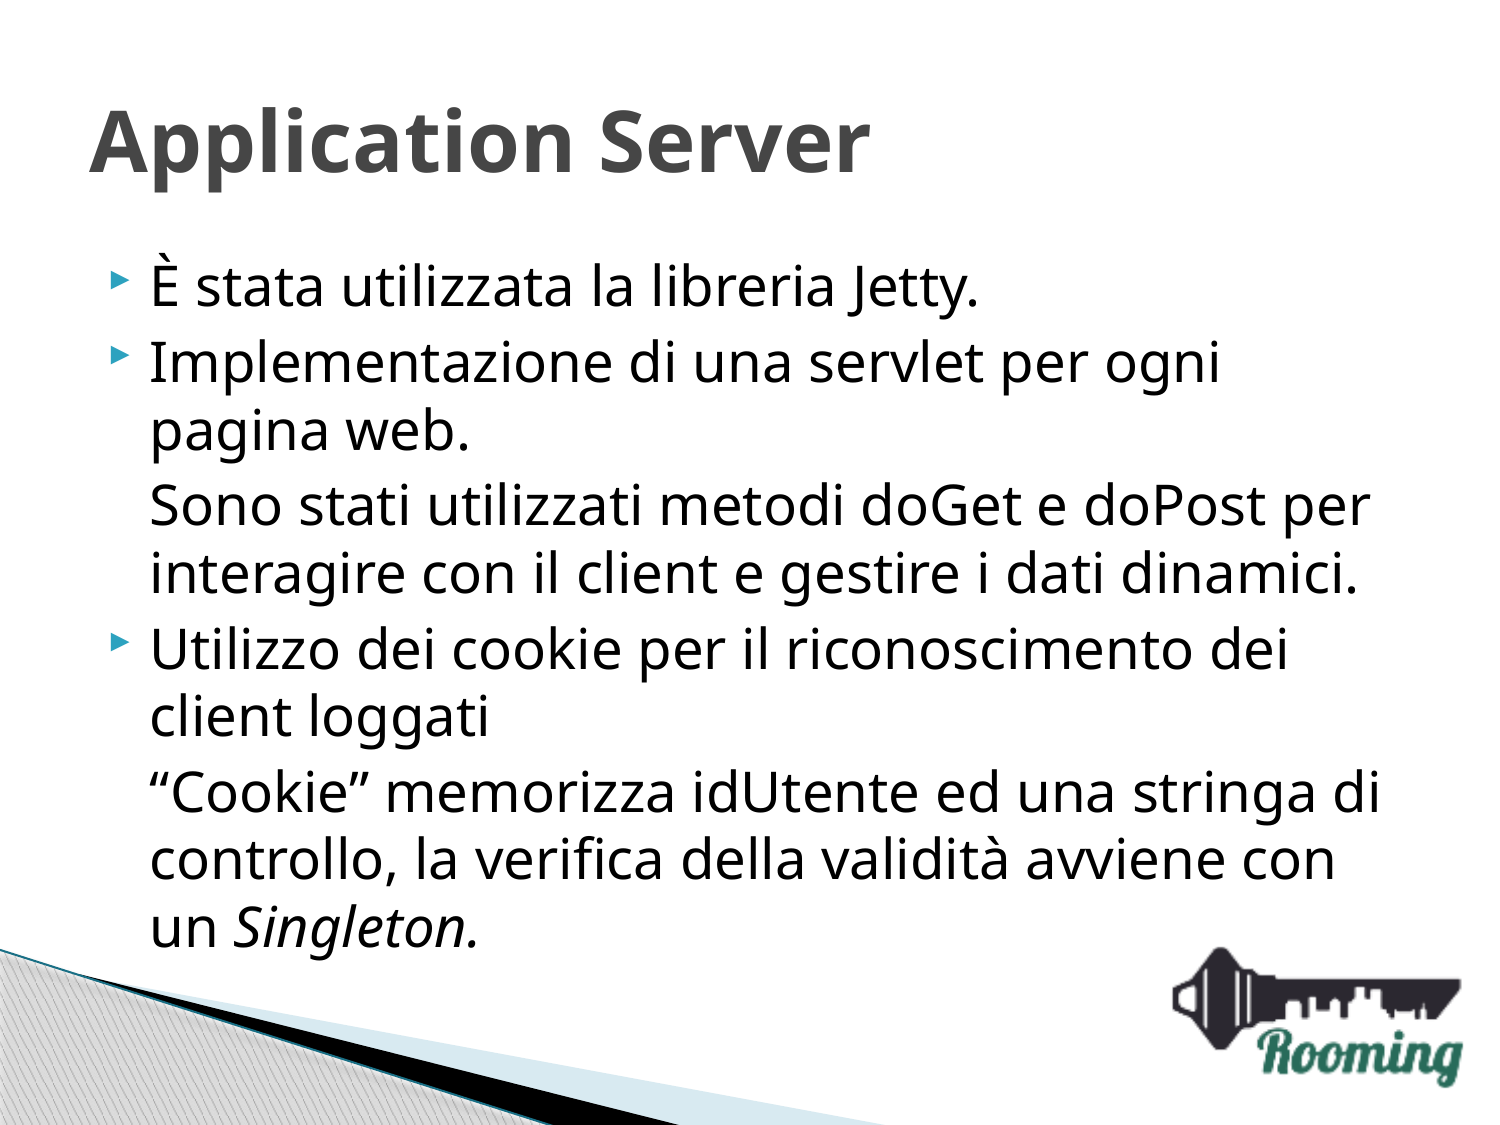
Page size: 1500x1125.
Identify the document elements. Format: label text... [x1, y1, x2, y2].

list È stata utilizzata la libreria Jetty. Implementazione di una servlet per ogni pagina web. Sono stati utilizzati metodi doGet e doPost per interagire con il client e gestire i dati dinamici. Utilizzo dei cookie per il riconoscimento dei client loggati “Cookie” memorizza idUtente ed una stringa di controllo, la verifica della validità avviene con un Singleton. [75, 243, 1425, 986]
picture [1157, 923, 1500, 1125]
title Application Server [75, 45, 1425, 233]
